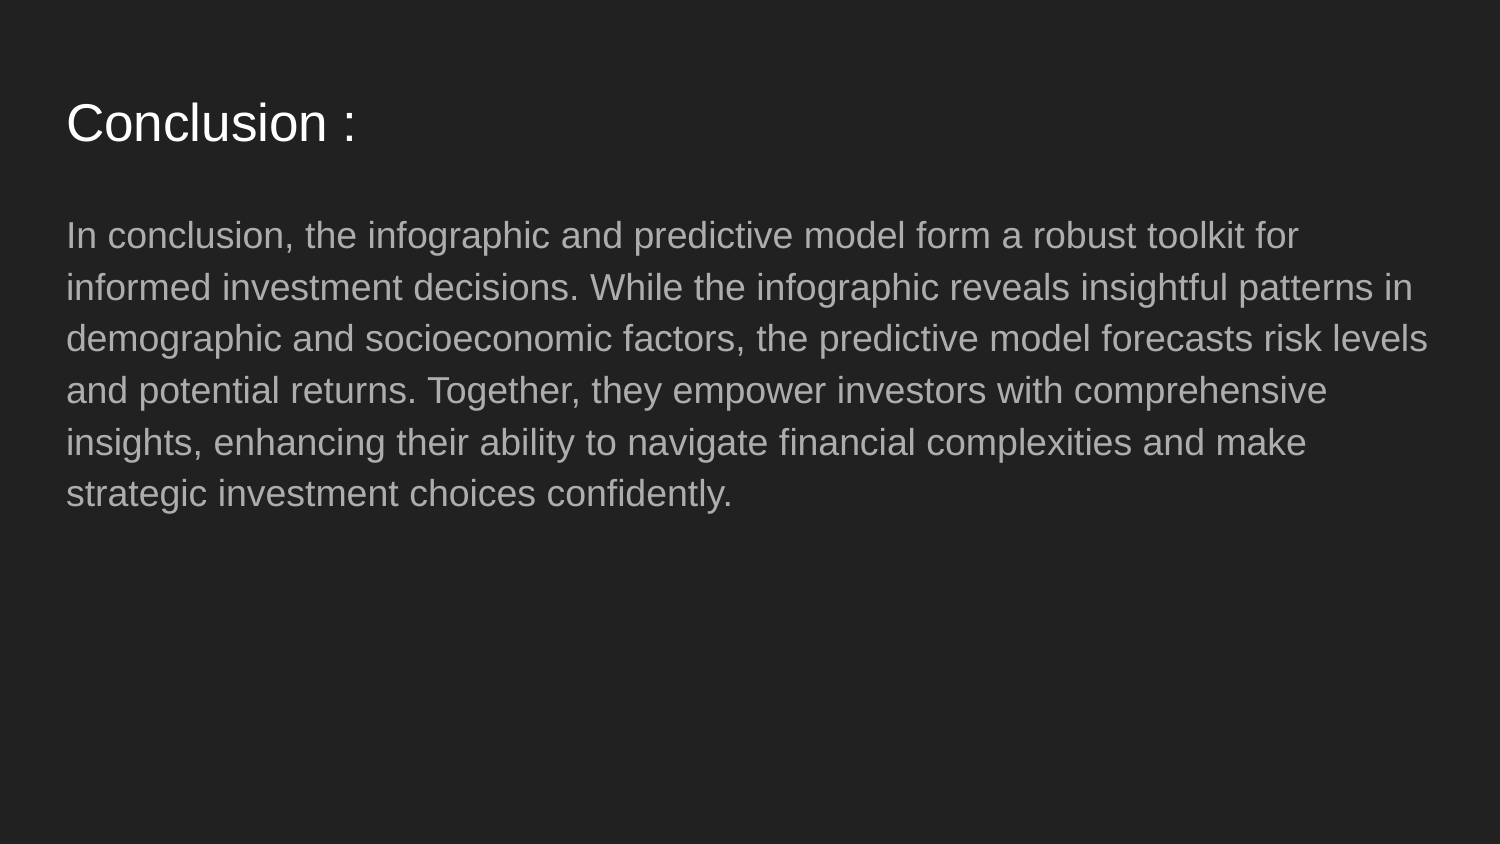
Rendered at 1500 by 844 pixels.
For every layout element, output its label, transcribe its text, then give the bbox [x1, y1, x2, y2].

title Conclusion : [51, 72, 1449, 167]
list In conclusion, the infographic and predictive model form a robust toolkit for informed investment decisions. While the infographic reveals insightful patterns in demographic and socioeconomic factors, the predictive model forecasts risk levels and potential returns. Together, they empower investors with comprehensive insights, enhancing their ability to navigate financial complexities and make strategic investment choices confidently. [51, 189, 1449, 750]
